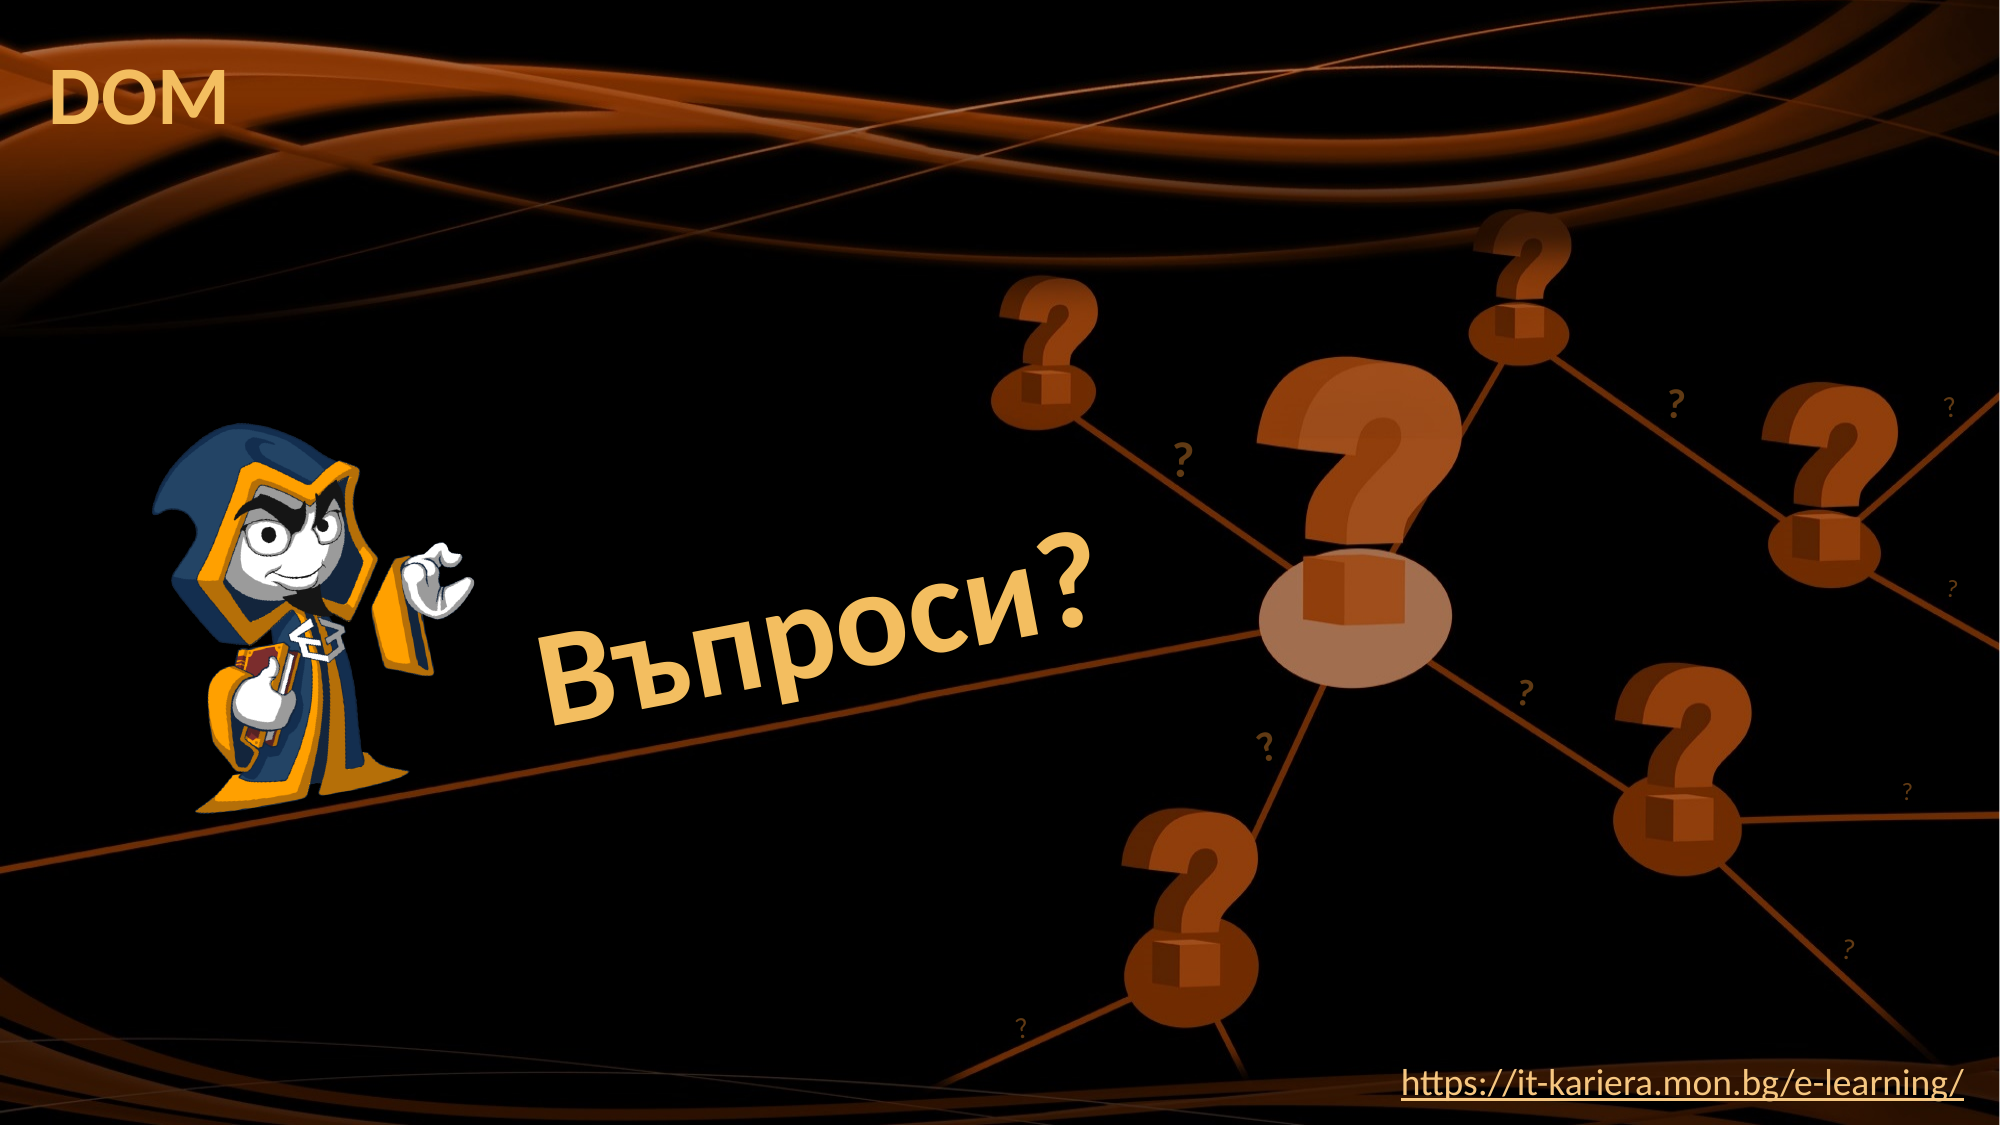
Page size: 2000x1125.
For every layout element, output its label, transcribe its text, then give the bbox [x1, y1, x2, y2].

list https://it-kariera.mon.bg/e-learning/ [250, 1050, 1971, 1110]
picture [0, 0, 2000, 1125]
title DOM [30, 6, 1602, 189]
